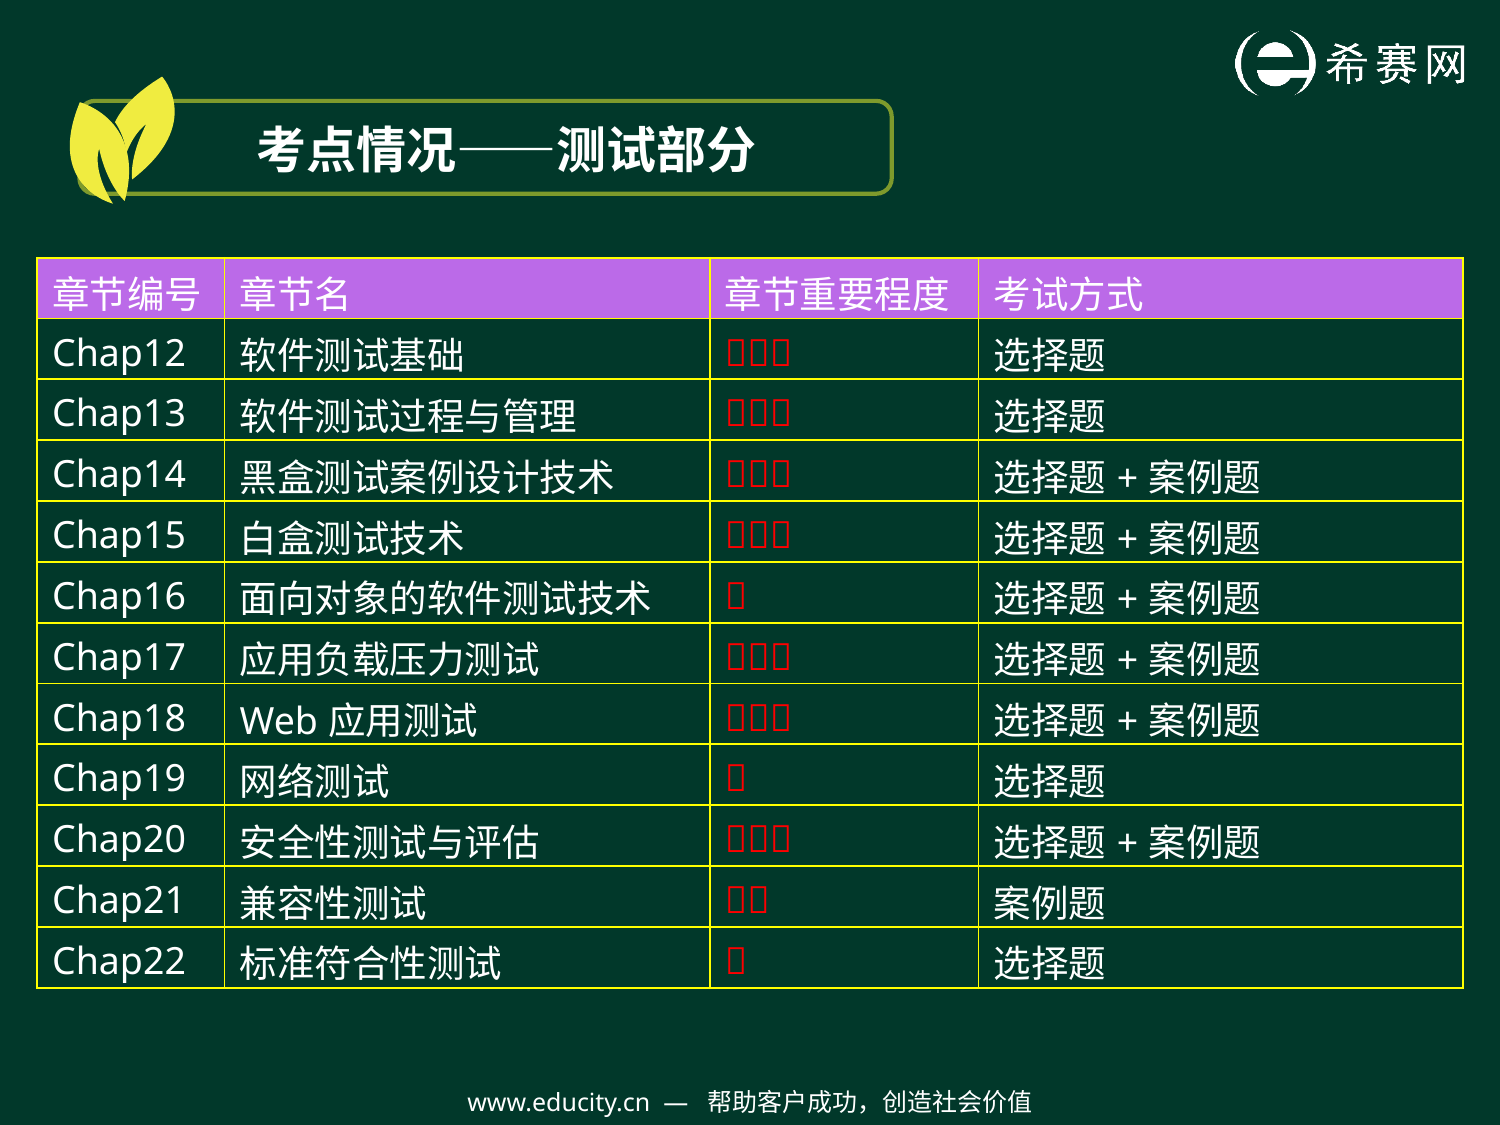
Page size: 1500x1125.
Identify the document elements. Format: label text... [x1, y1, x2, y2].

table_cell  [711, 502, 978, 561]
table_cell 选择题+案例题 [979, 563, 1462, 622]
table_cell Chap17 [38, 624, 224, 683]
table_cell 标准符合性测试 [225, 928, 709, 987]
table_cell  [711, 563, 978, 622]
table_cell 白盒测试技术 [225, 502, 709, 561]
picture [1235, 30, 1473, 96]
table_cell Web应用测试 [225, 684, 709, 743]
table_cell  [711, 684, 978, 743]
table_cell Chap13 [38, 380, 224, 439]
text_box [44, 76, 892, 204]
table_cell Chap15 [38, 502, 224, 561]
table_cell Chap12 [38, 319, 224, 378]
table_cell  [711, 806, 978, 865]
table_cell 安全性测试与评估 [225, 806, 709, 865]
table_cell 选择题 [979, 380, 1462, 439]
table_cell 黑盒测试案例设计技术 [225, 441, 709, 500]
table_cell 软件测试基础 [225, 319, 709, 378]
table_cell 选择题 [979, 745, 1462, 804]
table_cell 应用负载压力测试 [225, 624, 709, 683]
table_cell 选择题+案例题 [979, 502, 1462, 561]
table_cell 选择题+案例题 [979, 441, 1462, 500]
table_cell Chap16 [38, 563, 224, 622]
table_cell Chap19 [38, 745, 224, 804]
table_cell 面向对象的软件测试技术 [225, 563, 709, 622]
table_header 章节名 [225, 259, 709, 318]
table_cell  [711, 928, 978, 987]
table_cell 案例题 [979, 867, 1462, 926]
table_cell 网络测试 [225, 745, 709, 804]
table_cell  [711, 867, 978, 926]
table_cell  [711, 380, 978, 439]
table_cell  [711, 319, 978, 378]
table_header 章节编号 [38, 259, 224, 318]
table_header 考试方式 [979, 259, 1462, 318]
table_cell 兼容性测试 [225, 867, 709, 926]
table_cell 选择题 [979, 319, 1462, 378]
table_cell 选择题+案例题 [979, 624, 1462, 683]
table_cell 选择题 [979, 928, 1462, 987]
table_cell Chap20 [38, 806, 224, 865]
table_cell Chap14 [38, 441, 224, 500]
table_cell 选择题+案例题 [979, 684, 1462, 743]
table_cell 软件测试过程与管理 [225, 380, 709, 439]
table_cell  [711, 745, 978, 804]
table_cell Chap21 [38, 867, 224, 926]
table_cell Chap18 [38, 684, 224, 743]
table_cell Chap22 [38, 928, 224, 987]
table_header 章节重要程度 [711, 259, 978, 318]
table_cell 选择题+案例题 [979, 806, 1462, 865]
table_cell  [711, 624, 978, 683]
table_cell  [711, 441, 978, 500]
